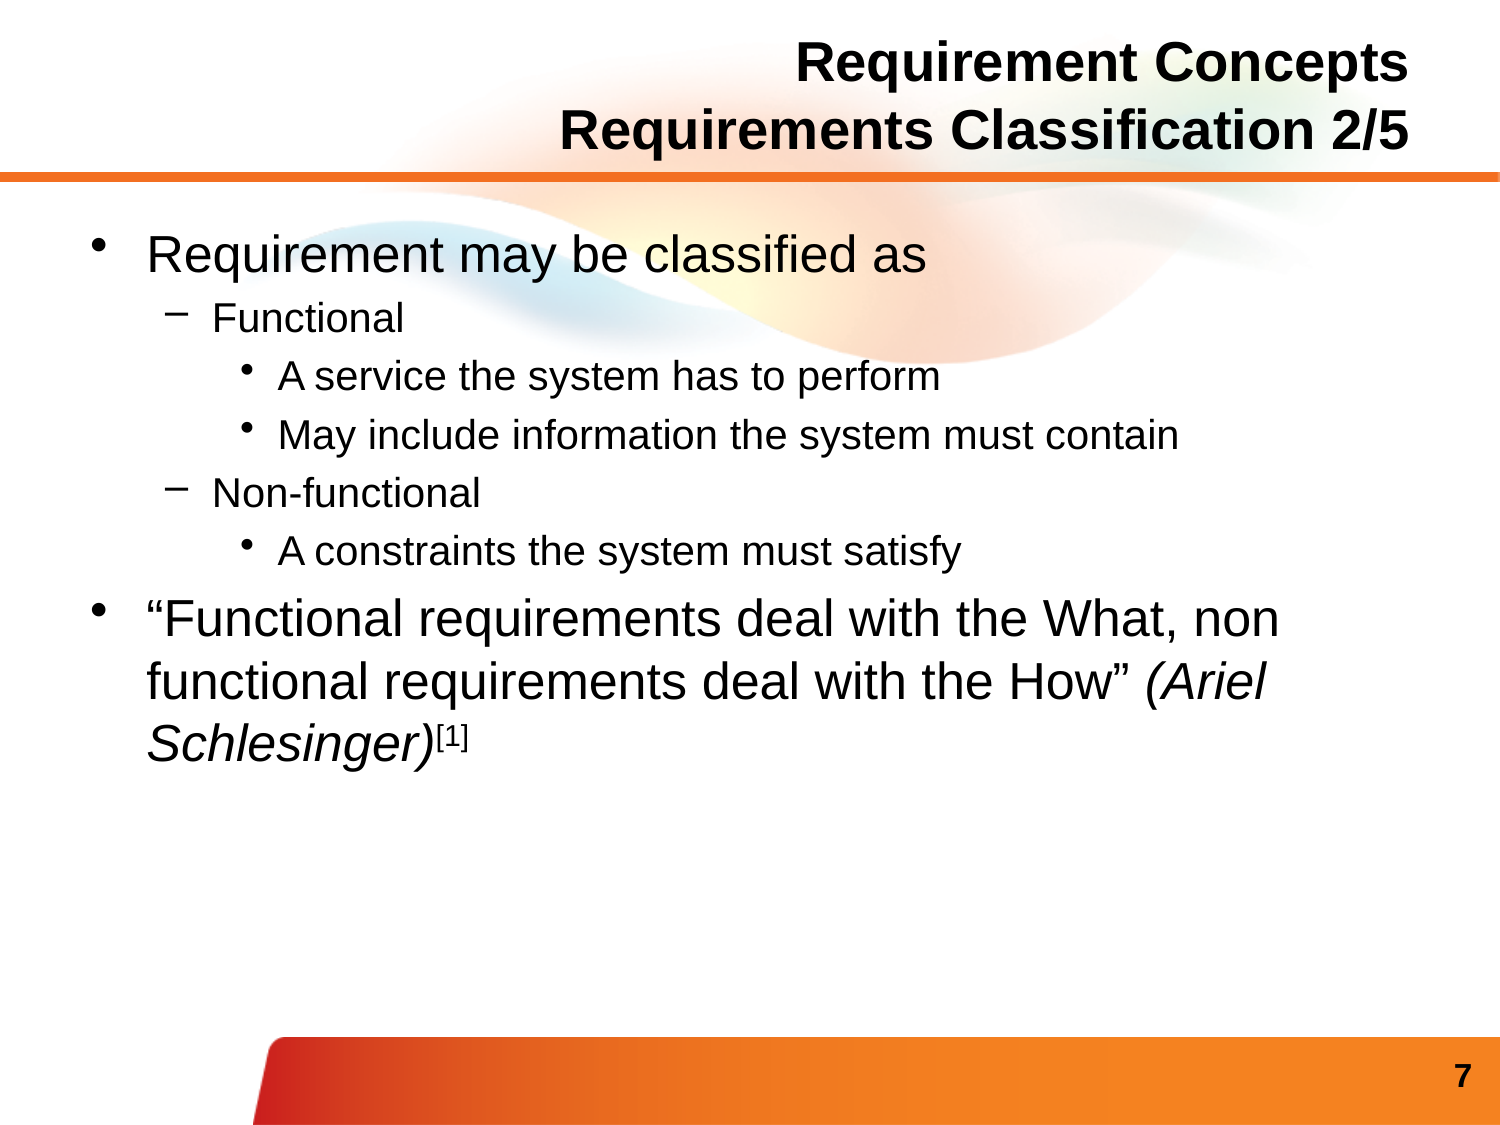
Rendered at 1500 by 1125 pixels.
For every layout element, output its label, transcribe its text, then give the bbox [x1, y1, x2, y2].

picture [0, 0, 1500, 212]
title Requirement Concepts Requirements Classification 2/5 [437, 24, 1425, 161]
picture [253, 1037, 1500, 1125]
list Requirement may be classified as Functional A service the system has to perform May include information the system must contain Non-functional A constraints the system must satisfy “Functional requirements deal with the What, non functional requirements deal with the How” (Ariel Schlesinger)[1] [75, 212, 1425, 1005]
